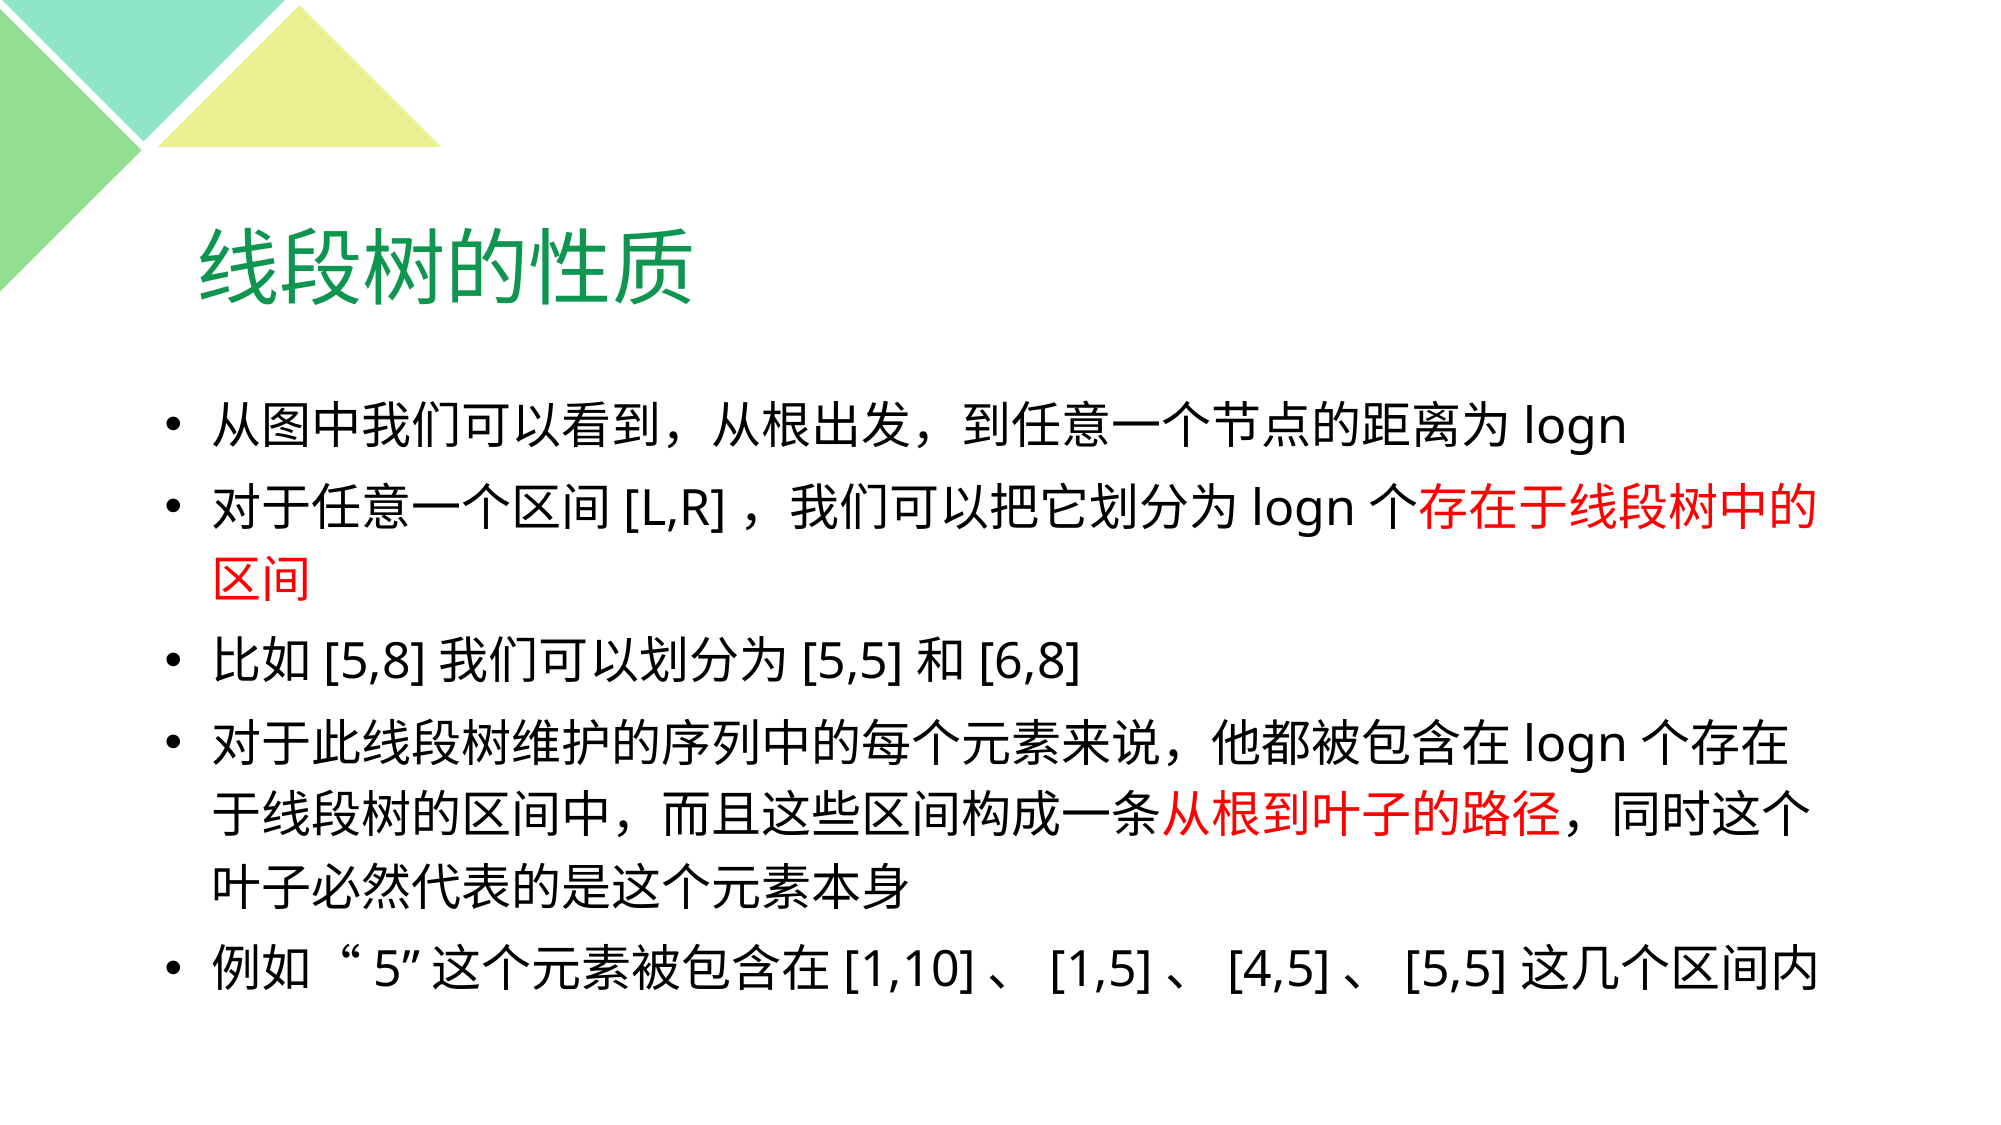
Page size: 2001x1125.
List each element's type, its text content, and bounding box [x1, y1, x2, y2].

list 从图中我们可以看到，从根出发，到任意一个节点的距离为logn 对于任意一个区间[L,R]，我们可以把它划分为logn个存在于线段树中的区间 比如[5,8]我们可以划分为[5,5]和[6,8] 对于此线段树维护的序列中的每个元素来说，他都被包含在logn个存在于线段树的区间中，而且这些区间构成一条从根到叶子的路径，同时这个叶子必然代表的是这个元素本身 例如“5”这个元素被包含在[1,10]、[1,5]、[4,5]、[5,5]这几个区间内 [149, 373, 1851, 1012]
title 线段树的性质 [181, 206, 1819, 325]
